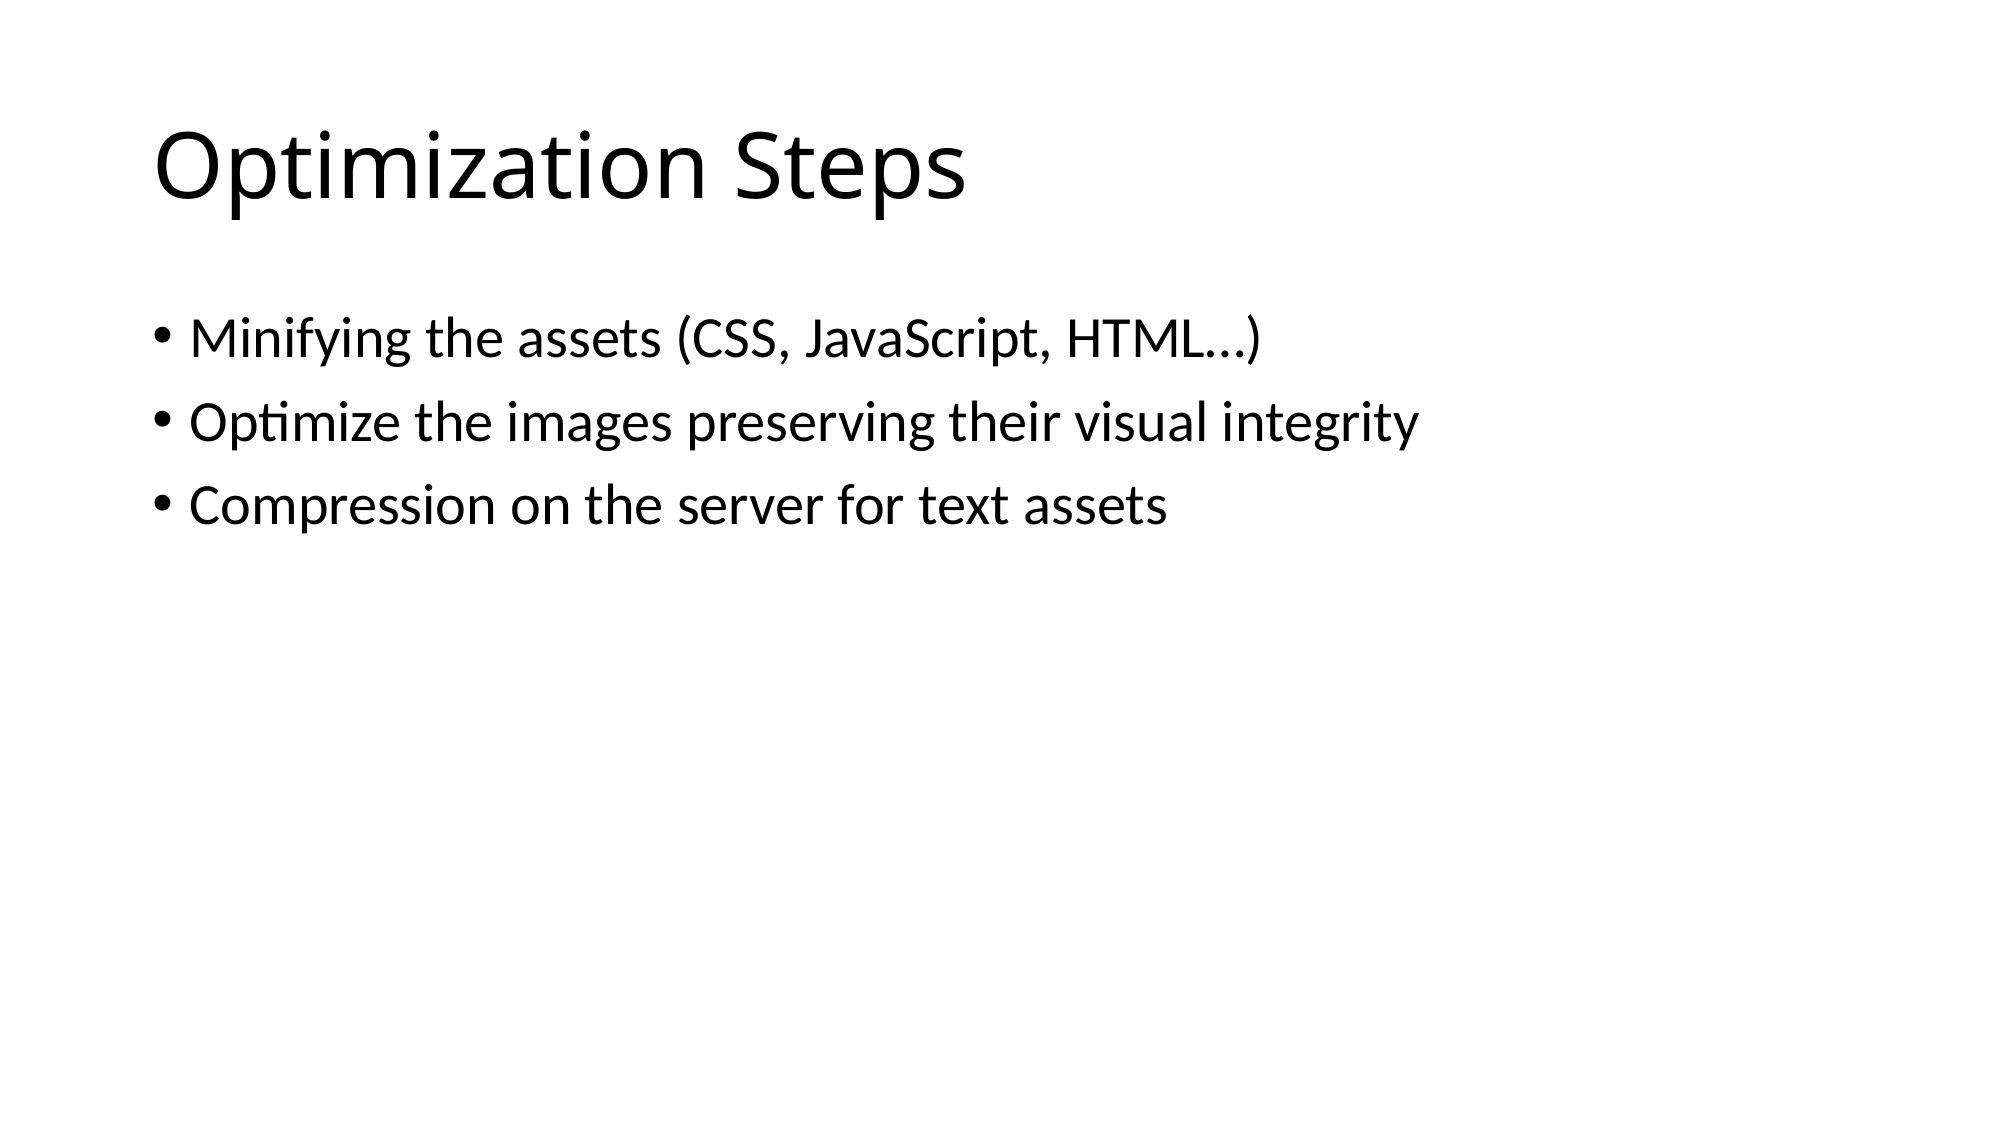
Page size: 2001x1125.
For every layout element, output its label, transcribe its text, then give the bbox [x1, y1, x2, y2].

title Optimization Steps [137, 59, 1863, 278]
list Minifying the assets (CSS, JavaScript, HTML…) Optimize the images preserving their visual integrity Compression on the server for text assets [137, 299, 1863, 1014]
